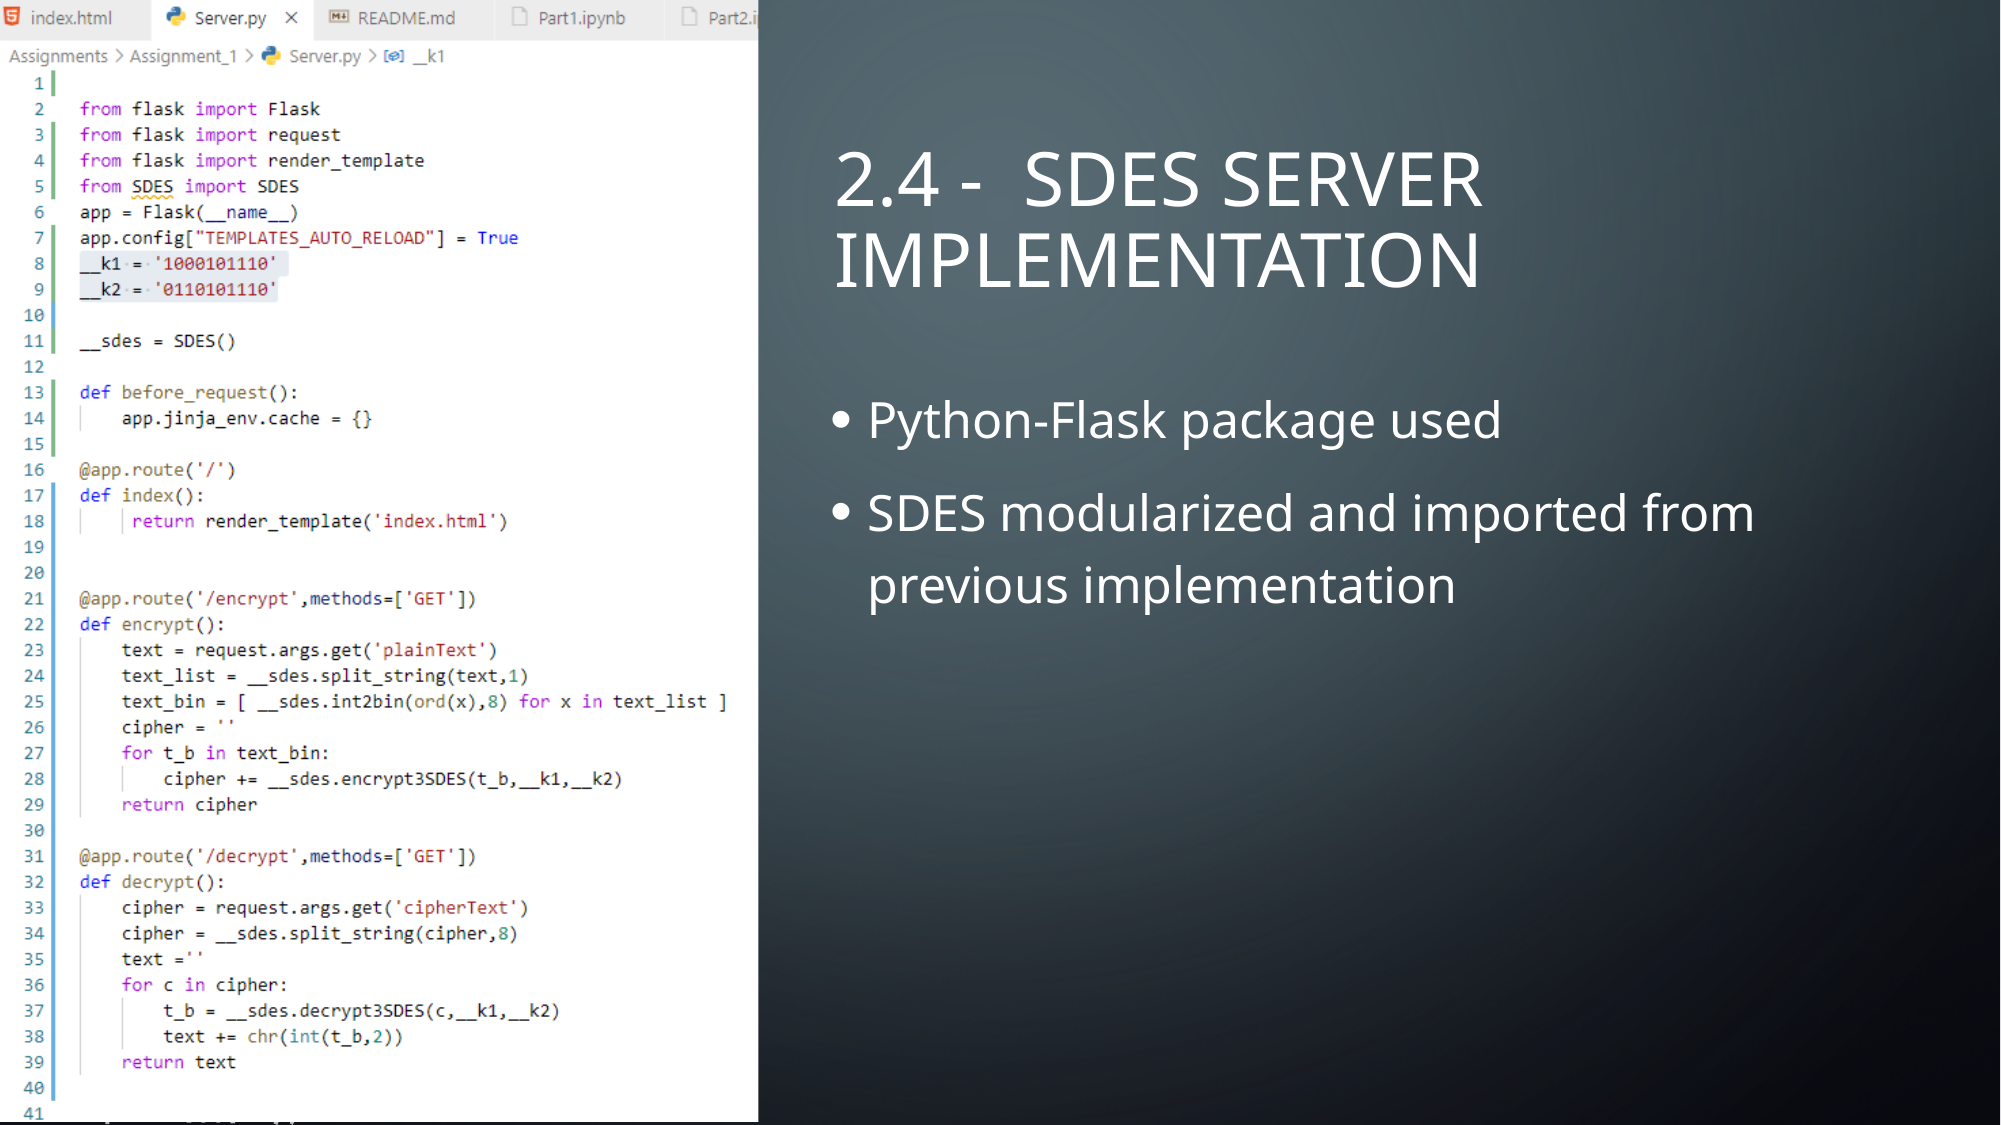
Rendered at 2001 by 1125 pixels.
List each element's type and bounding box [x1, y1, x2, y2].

text_box [379, 0, 2000, 1125]
picture [0, 0, 759, 1123]
